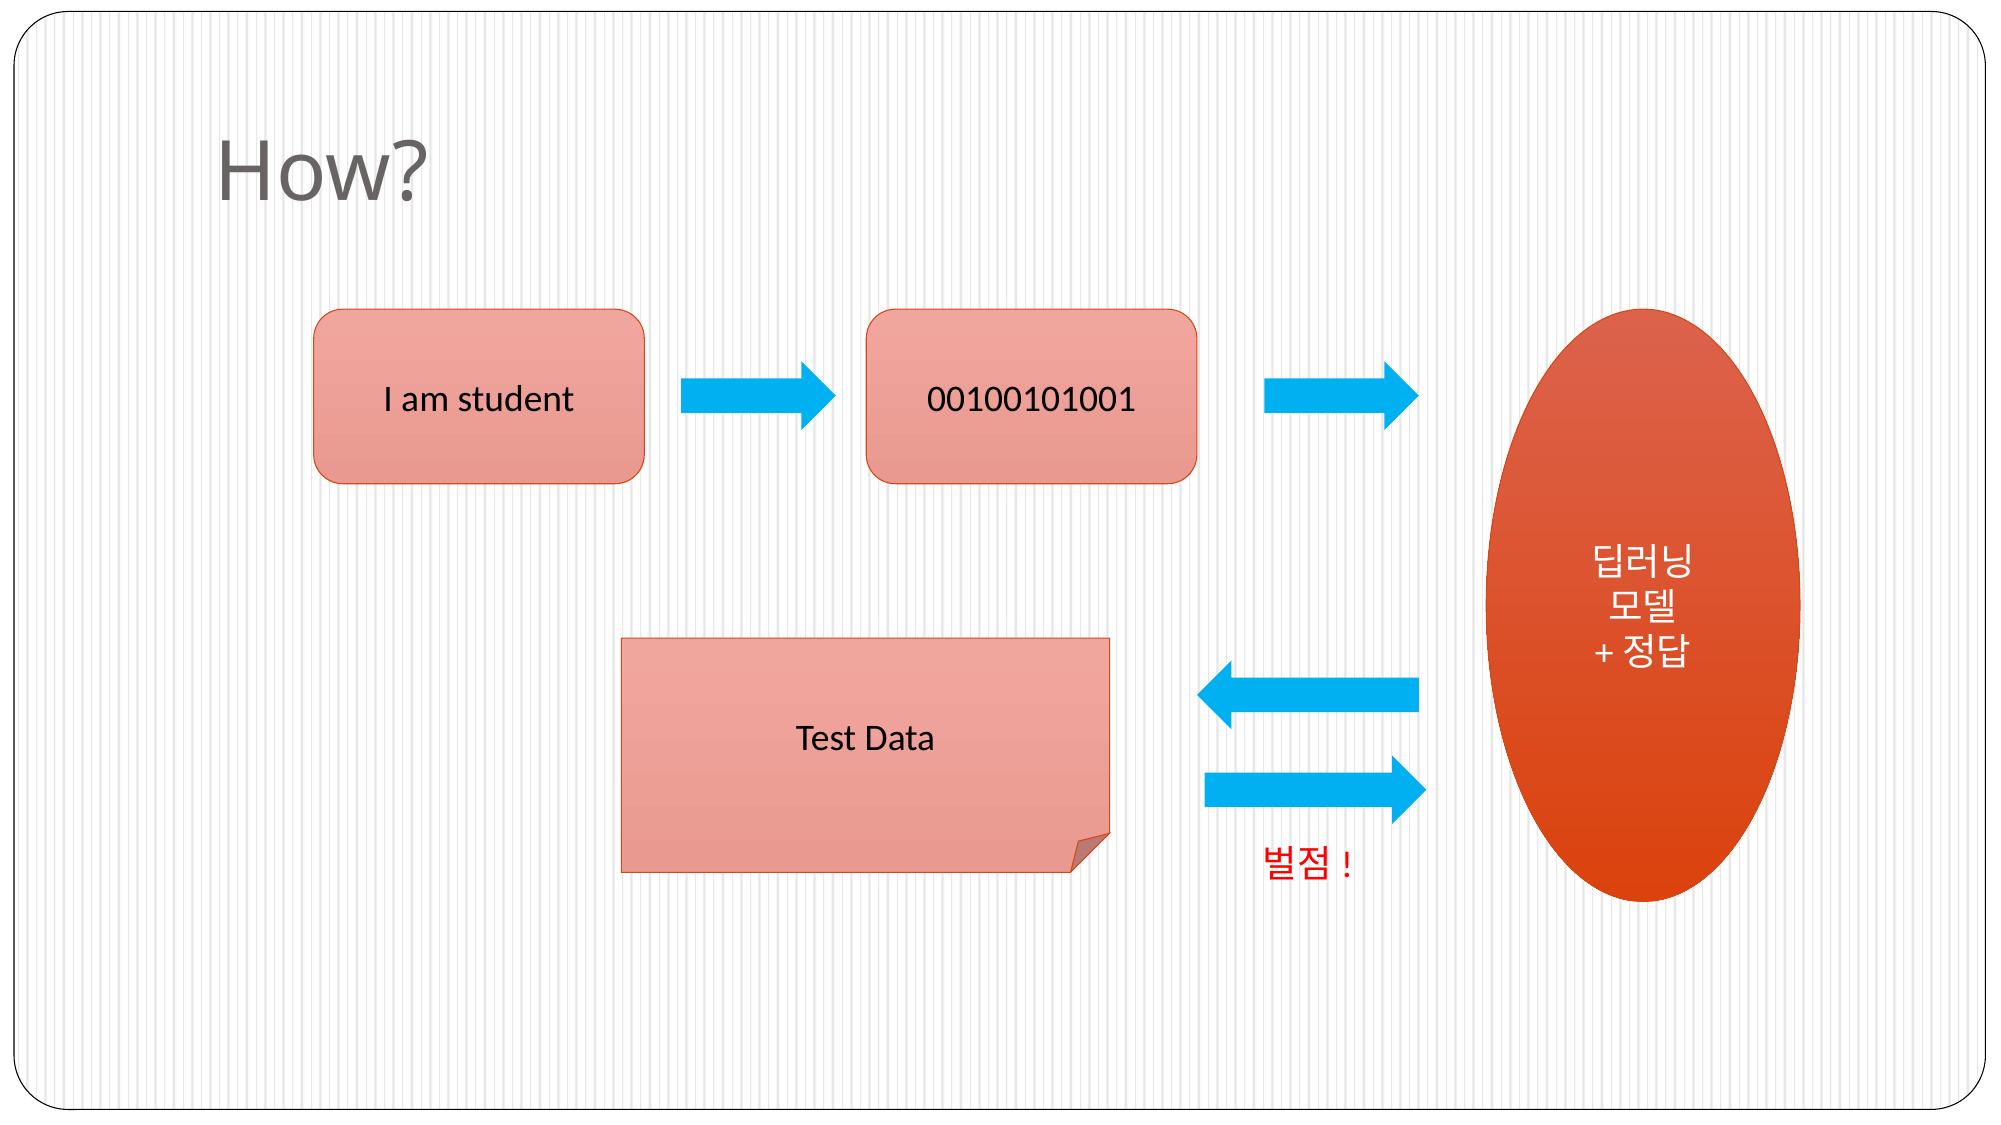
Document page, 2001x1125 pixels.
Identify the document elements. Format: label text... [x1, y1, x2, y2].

text_box [1204, 754, 1428, 826]
text_box I am student [313, 308, 645, 485]
text_box Test Data [620, 637, 1112, 873]
text_box 00100101001 [865, 308, 1198, 485]
text_box [1196, 659, 1420, 731]
text_box 딥러닝 모델 +정답 [1485, 308, 1801, 903]
title How? [200, 45, 1900, 233]
text_box 벌점! [1240, 833, 1376, 893]
text_box [680, 359, 837, 432]
text_box [1263, 359, 1420, 432]
